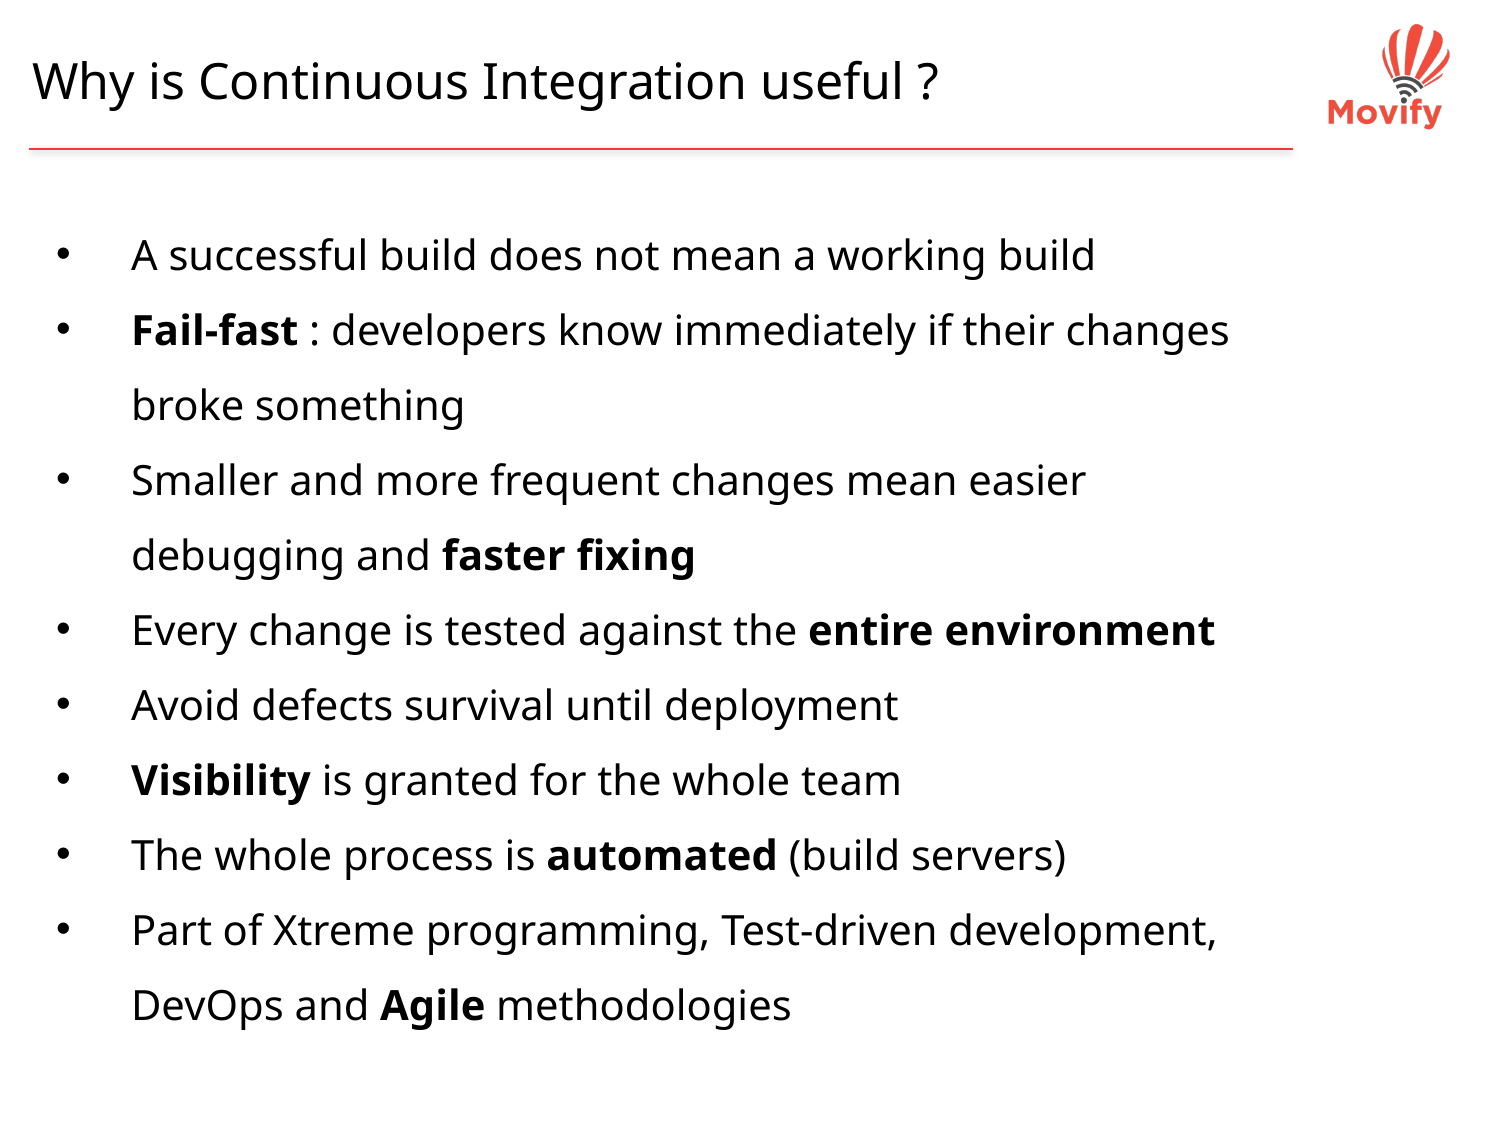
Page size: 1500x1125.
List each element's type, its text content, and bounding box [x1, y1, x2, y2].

text_box A successful build does not mean a working build Fail-fast : developers know immediately if their changes broke something Smaller and more frequent changes mean easier debugging and faster fixing Every change is tested against the entire environment Avoid defects survival until deployment Visibility is granted for the whole team The whole process is automated (build servers) Part of Xtreme programming, Test-driven development, DevOps and Agile methodologies [41, 196, 1294, 1036]
picture [1316, 4, 1462, 149]
text_box Why is Continuous Integration useful ? [17, 42, 1193, 118]
